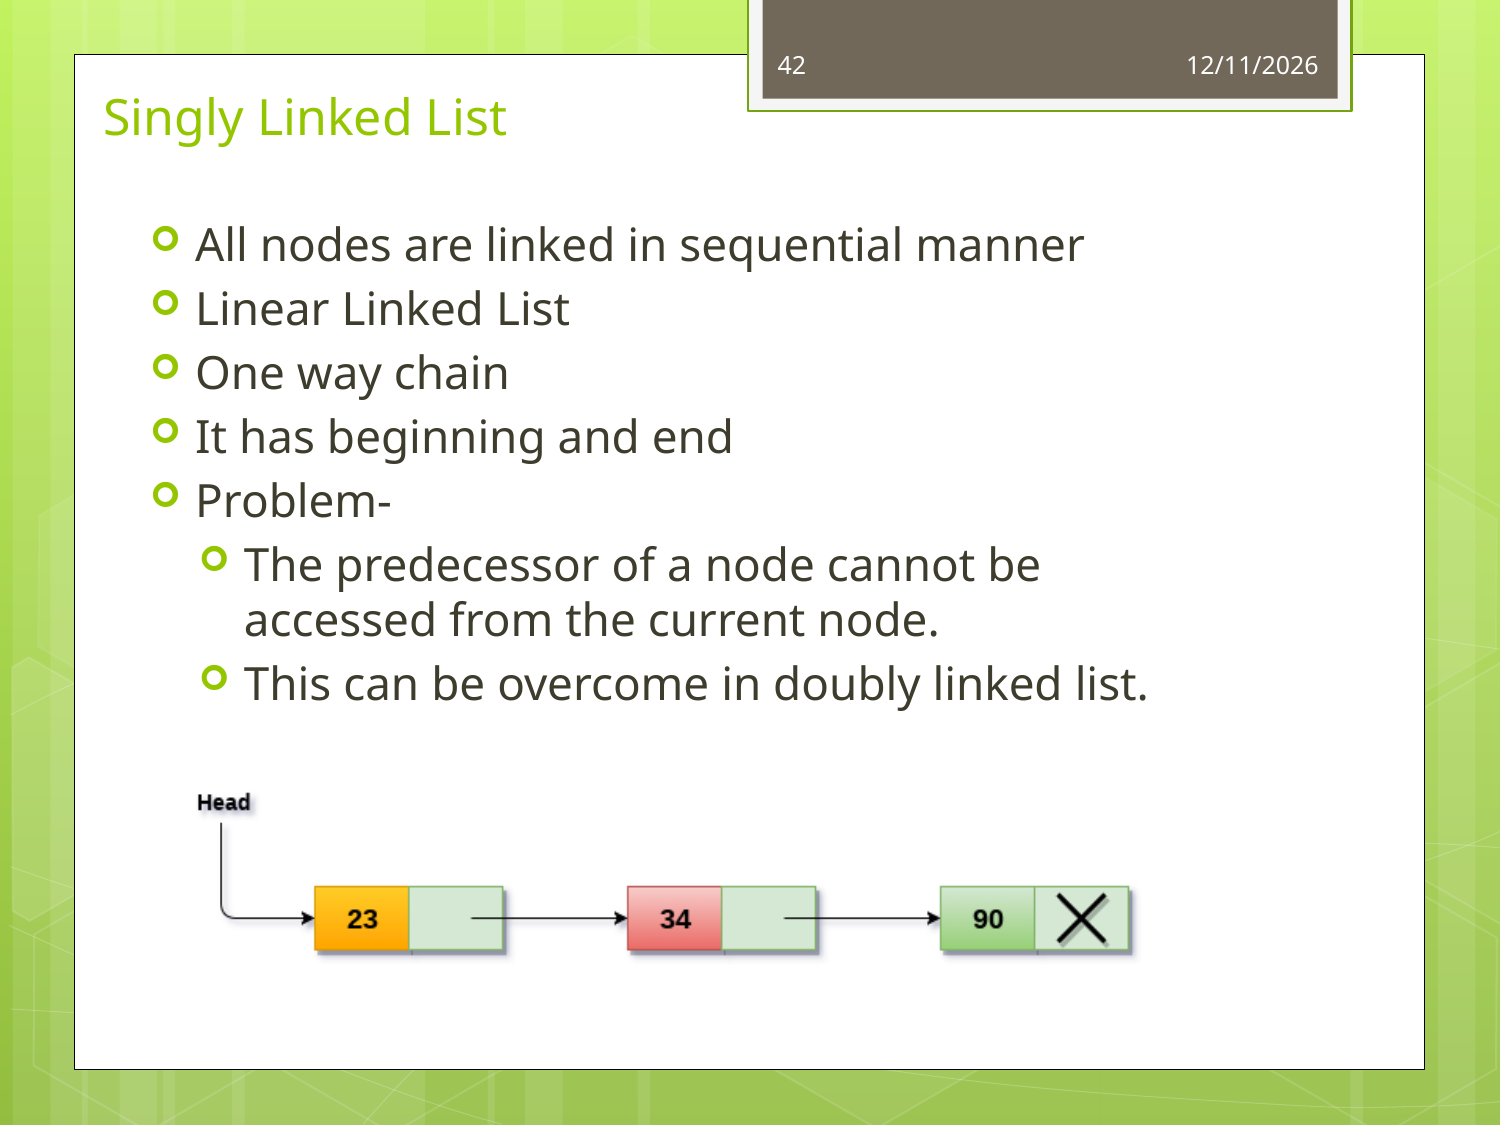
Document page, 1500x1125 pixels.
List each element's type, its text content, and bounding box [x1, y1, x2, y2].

picture [194, 760, 1142, 965]
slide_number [983, 36, 1334, 97]
title Singly Linked List [88, 78, 1241, 154]
slide_number 42 [762, 36, 982, 97]
list All nodes are linked in sequential manner Linear Linked List One way chain It has beginning and end Problem- The predecessor of a node cannot be accessed from the current node. This can be overcome in doubly linked list. [123, 208, 1236, 784]
